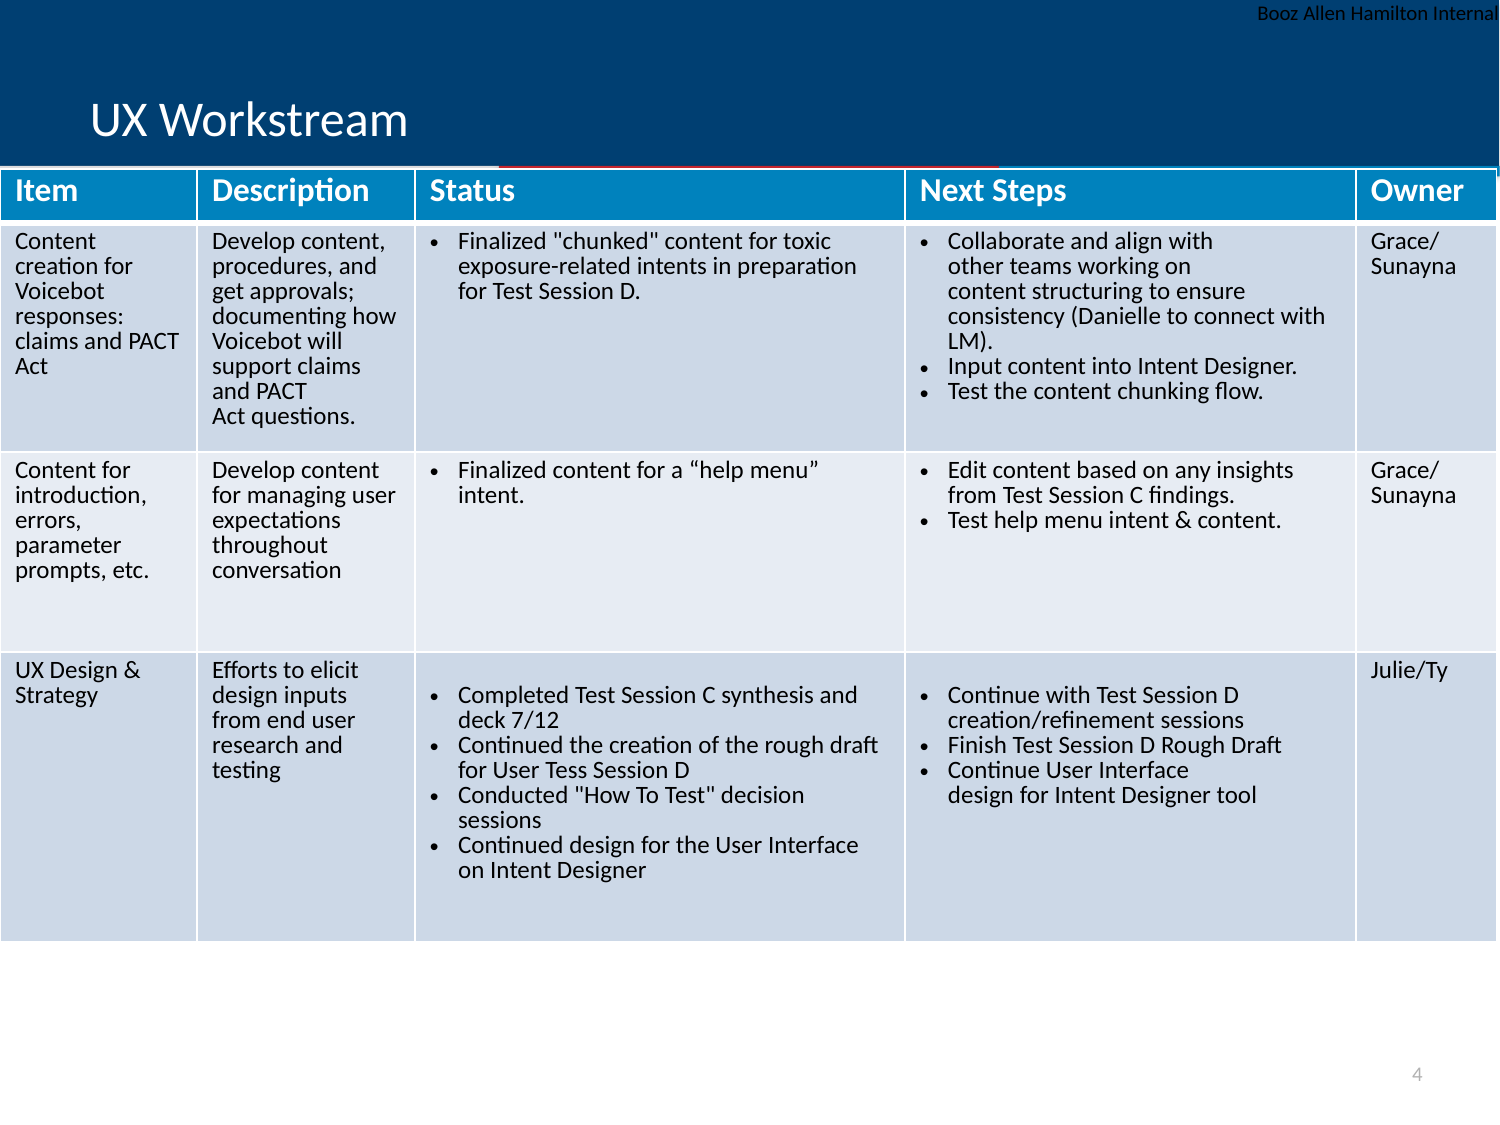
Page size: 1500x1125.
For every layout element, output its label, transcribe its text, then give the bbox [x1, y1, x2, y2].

table_cell Grace/ Sunayna [1357, 226, 1496, 451]
table_cell Continue with Test Session D creation/refinement sessions Finish Test Session D Rough Draft Continue User Interface design for Intent Designer tool [906, 653, 1355, 941]
slide_number 3 [1382, 1042, 1423, 1103]
table_cell Edit content based on any insights from Test Session C findings. Test help menu intent & content. [906, 453, 1355, 651]
table_cell Develop content for managing user expectations throughout conversation [198, 453, 414, 651]
table_cell Content for introduction, errors, parameter prompts, etc. [1, 453, 196, 651]
table_cell UX Design & Strategy [1, 653, 196, 941]
table_header Next Steps [906, 170, 1355, 220]
title UX Workstream [75, 20, 1425, 154]
table_header Status [416, 170, 904, 220]
table_cell Collaborate and align with other teams working on content structuring to ensure consistency (Danielle to connect with LM). Input content into Intent Designer. Test the content chunking flow. [906, 226, 1355, 451]
table_cell Content creation for Voicebot responses: claims and PACT Act [1, 226, 196, 451]
table_cell Finalized content for a “help menu” intent. [416, 453, 904, 651]
table_header Item [1, 170, 196, 220]
table_cell Julie/Ty [1357, 653, 1496, 941]
table_cell Finalized "chunked" content for toxic exposure-related intents in preparation for Test Session D. [416, 226, 904, 451]
table_cell Completed Test Session C synthesis and deck 7/12 Continued the creation of the rough draft for User Tess Session D Conducted "How To Test" decision sessions Continued design for the User Interface on Intent Designer [416, 653, 904, 941]
table_cell Efforts to elicit design inputs from end user research and testing [198, 653, 414, 941]
table_cell Grace/ Sunayna [1357, 453, 1496, 651]
table_header Owner [1357, 170, 1496, 220]
table_header Description [198, 170, 414, 220]
table_cell Develop content, procedures, and get approvals; documenting how Voicebot will support claims and PACT Act questions. [198, 226, 414, 451]
